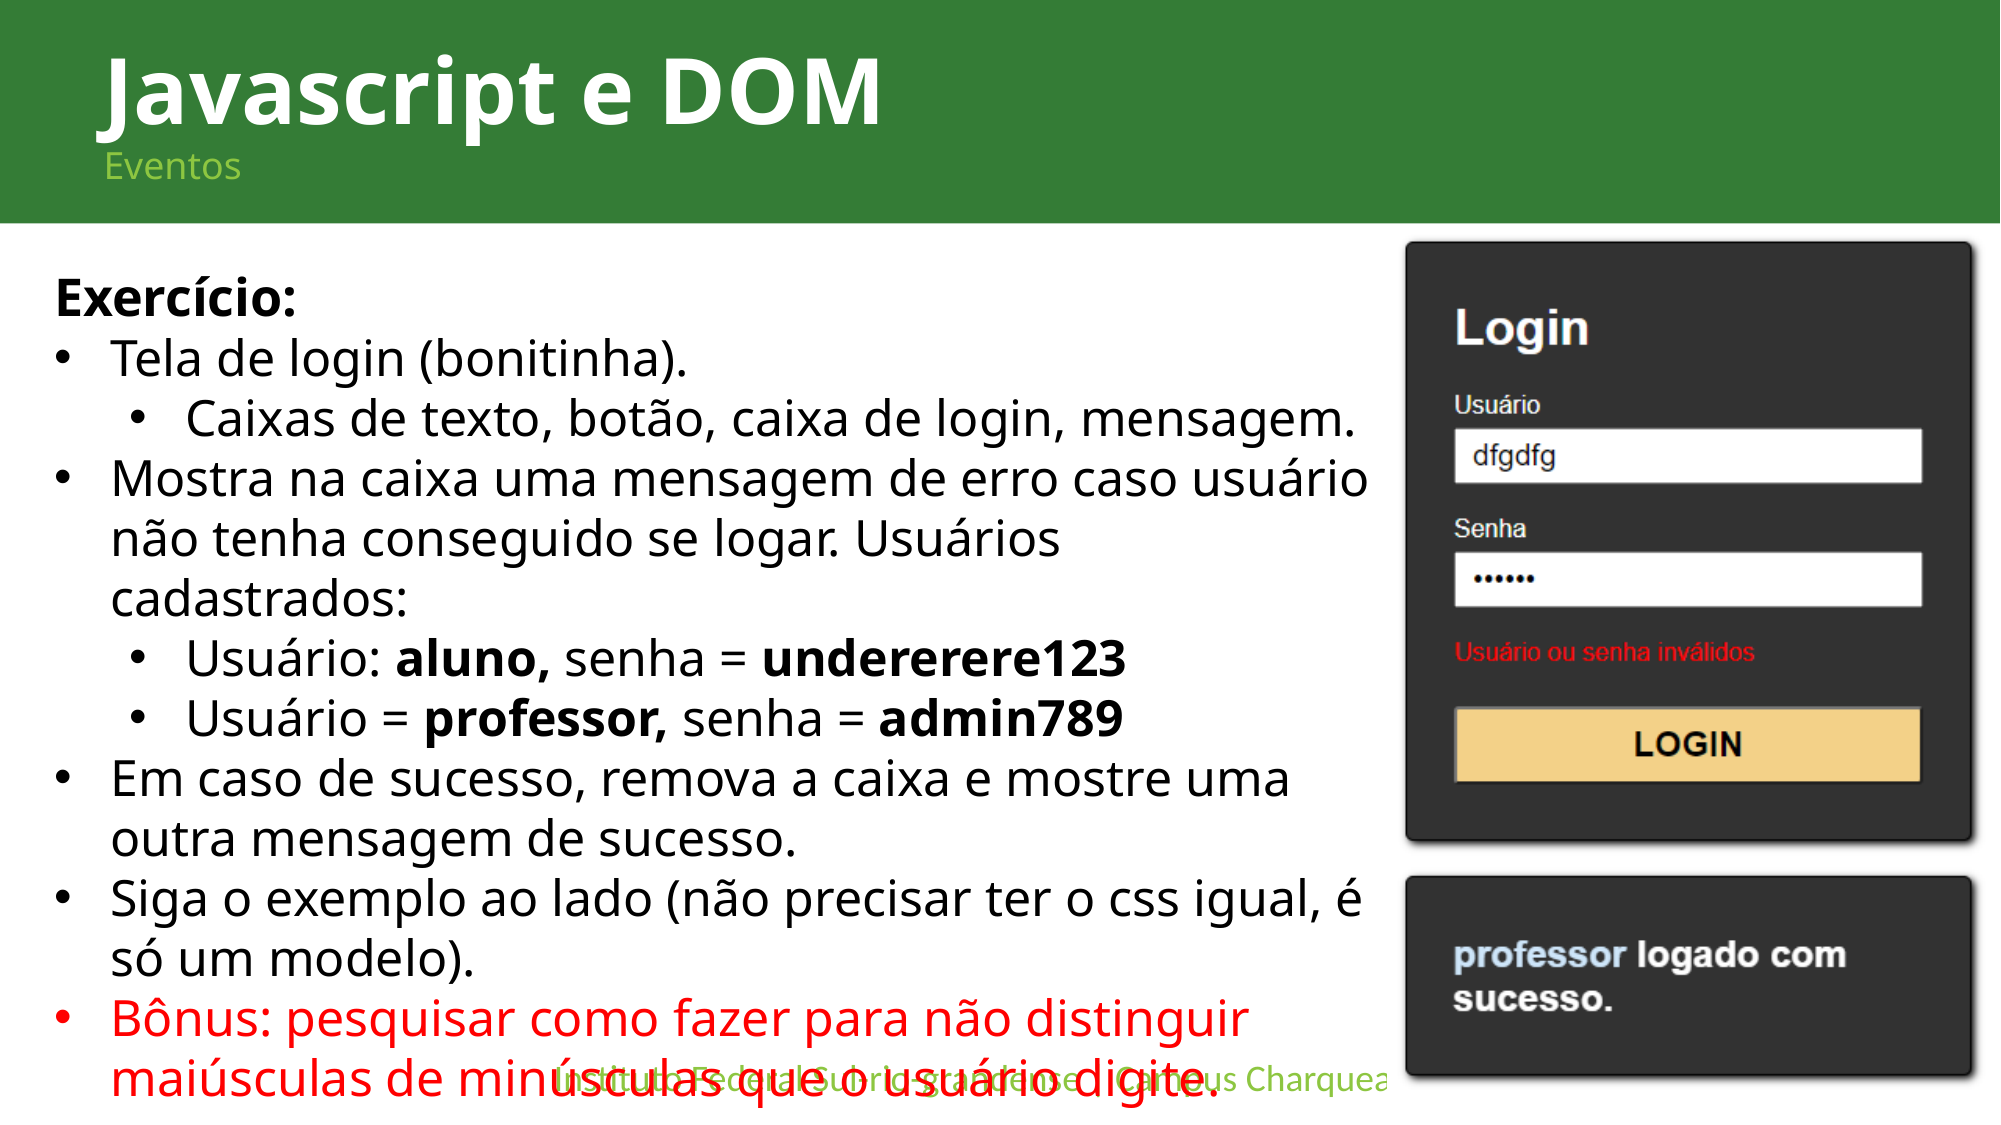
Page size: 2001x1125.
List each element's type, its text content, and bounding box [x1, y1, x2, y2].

text_box Javascript e DOM Eventos [88, 25, 1322, 243]
text_box Exercício: Tela de login (bonitinha). Caixas de texto, botão, caixa de login, mensagem. Mostra na caixa uma mensagem de erro caso usuário não tenha conseguido se logar. Usuários cadastrados: Usuário: aluno, senha = undererere123 Usuário = professor, senha = admin789 Em caso de sucesso, remova a caixa e mostre uma outra mensagem de sucesso. Siga o exemplo ao lado (não precisar ter o css igual, é só um modelo). Bônus: pesquisar como fazer para não distinguir maiúsculas de minúsculas que o usuário digite. [27, 249, 1388, 1122]
picture [1387, 234, 2000, 1101]
